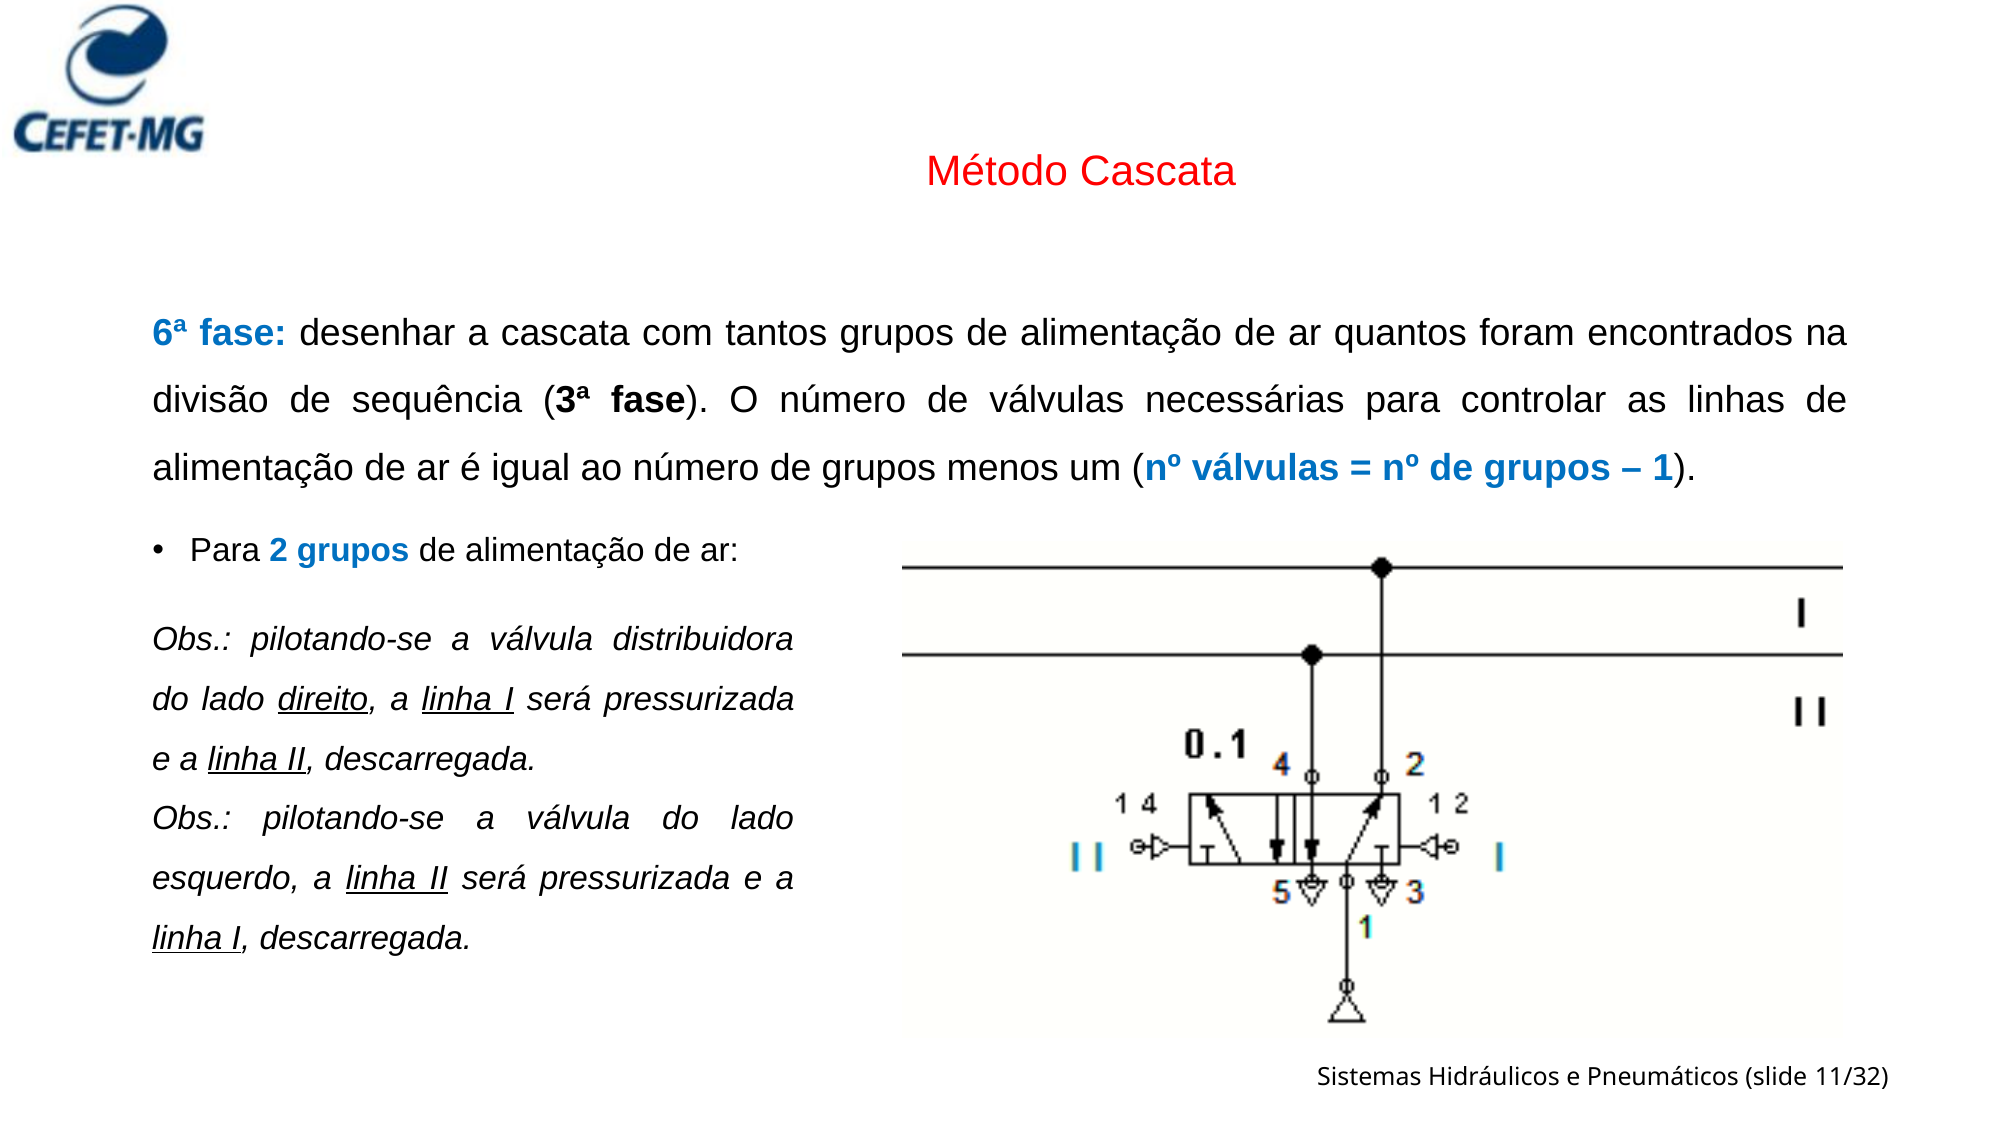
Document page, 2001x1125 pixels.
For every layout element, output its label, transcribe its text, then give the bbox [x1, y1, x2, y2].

footer Sistemas Hidráulicos e Pneumáticos (slide 11/32) [1197, 1059, 1904, 1103]
picture [2, 0, 214, 163]
text_box Obs.: pilotando-se a válvula distribuidora do lado direito, a linha I será pressurizada e a linha II, descarregada. Obs.: pilotando-se a válvula do lado esquerdo, a linha II será pressurizada e a linha I, descarregada. [137, 589, 810, 964]
picture [902, 541, 1843, 1038]
list 6ª fase: desenhar a cascata com tantos grupos de alimentação de ar quantos foram encontrados na divisão de sequência (3ª fase). O número de válvulas necessárias para controlar as linhas de alimentação de ar é igual ao número de grupos menos um (nº válvulas = nº de grupos – 1). Para 2 grupos de alimentação de ar: [137, 277, 1863, 1082]
title Método Cascata [258, 109, 1904, 202]
